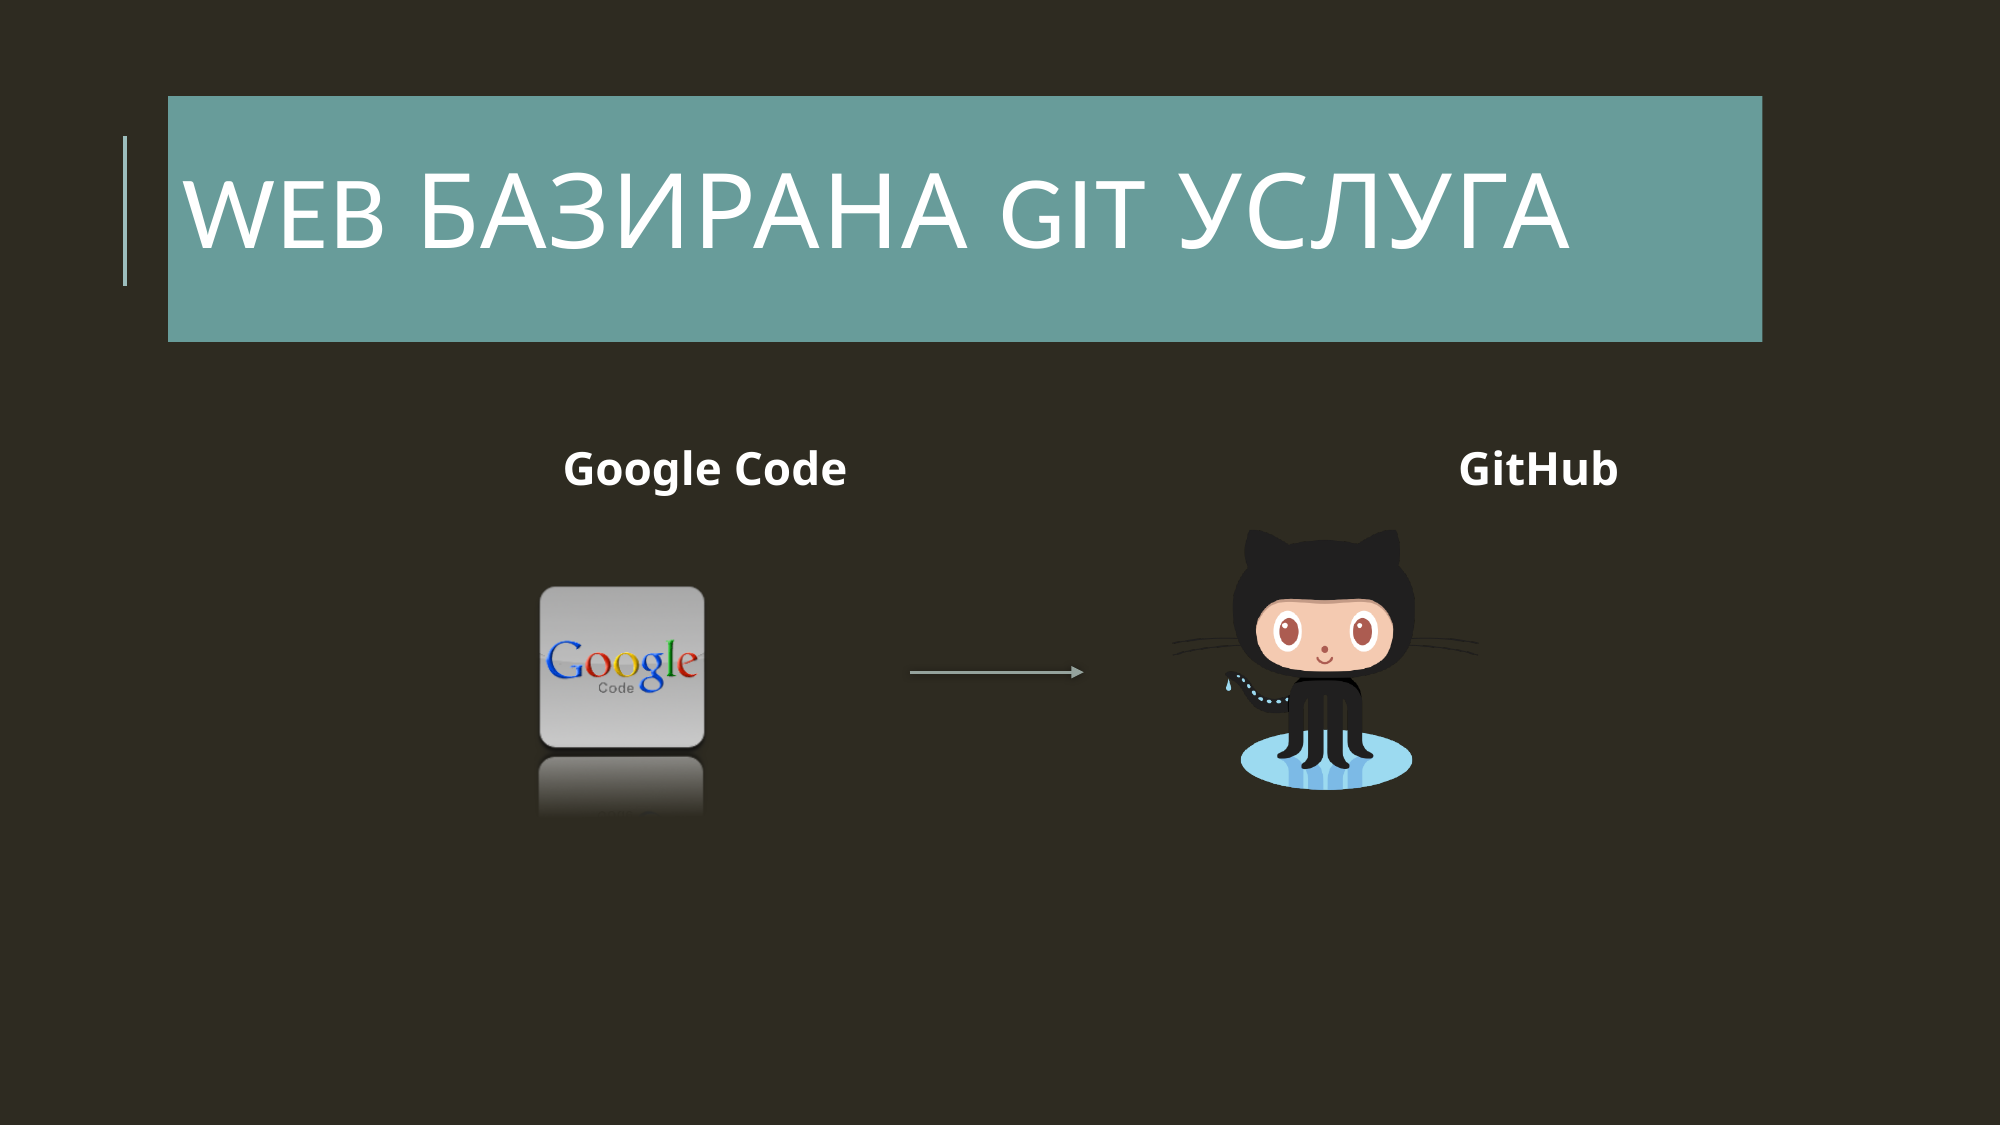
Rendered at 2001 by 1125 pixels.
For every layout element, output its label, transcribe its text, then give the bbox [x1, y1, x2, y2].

picture [413, 515, 831, 829]
picture [1162, 524, 1489, 796]
list Google Code GitHub [168, 438, 1763, 1035]
title WEB базирана git услуга [168, 96, 1763, 342]
